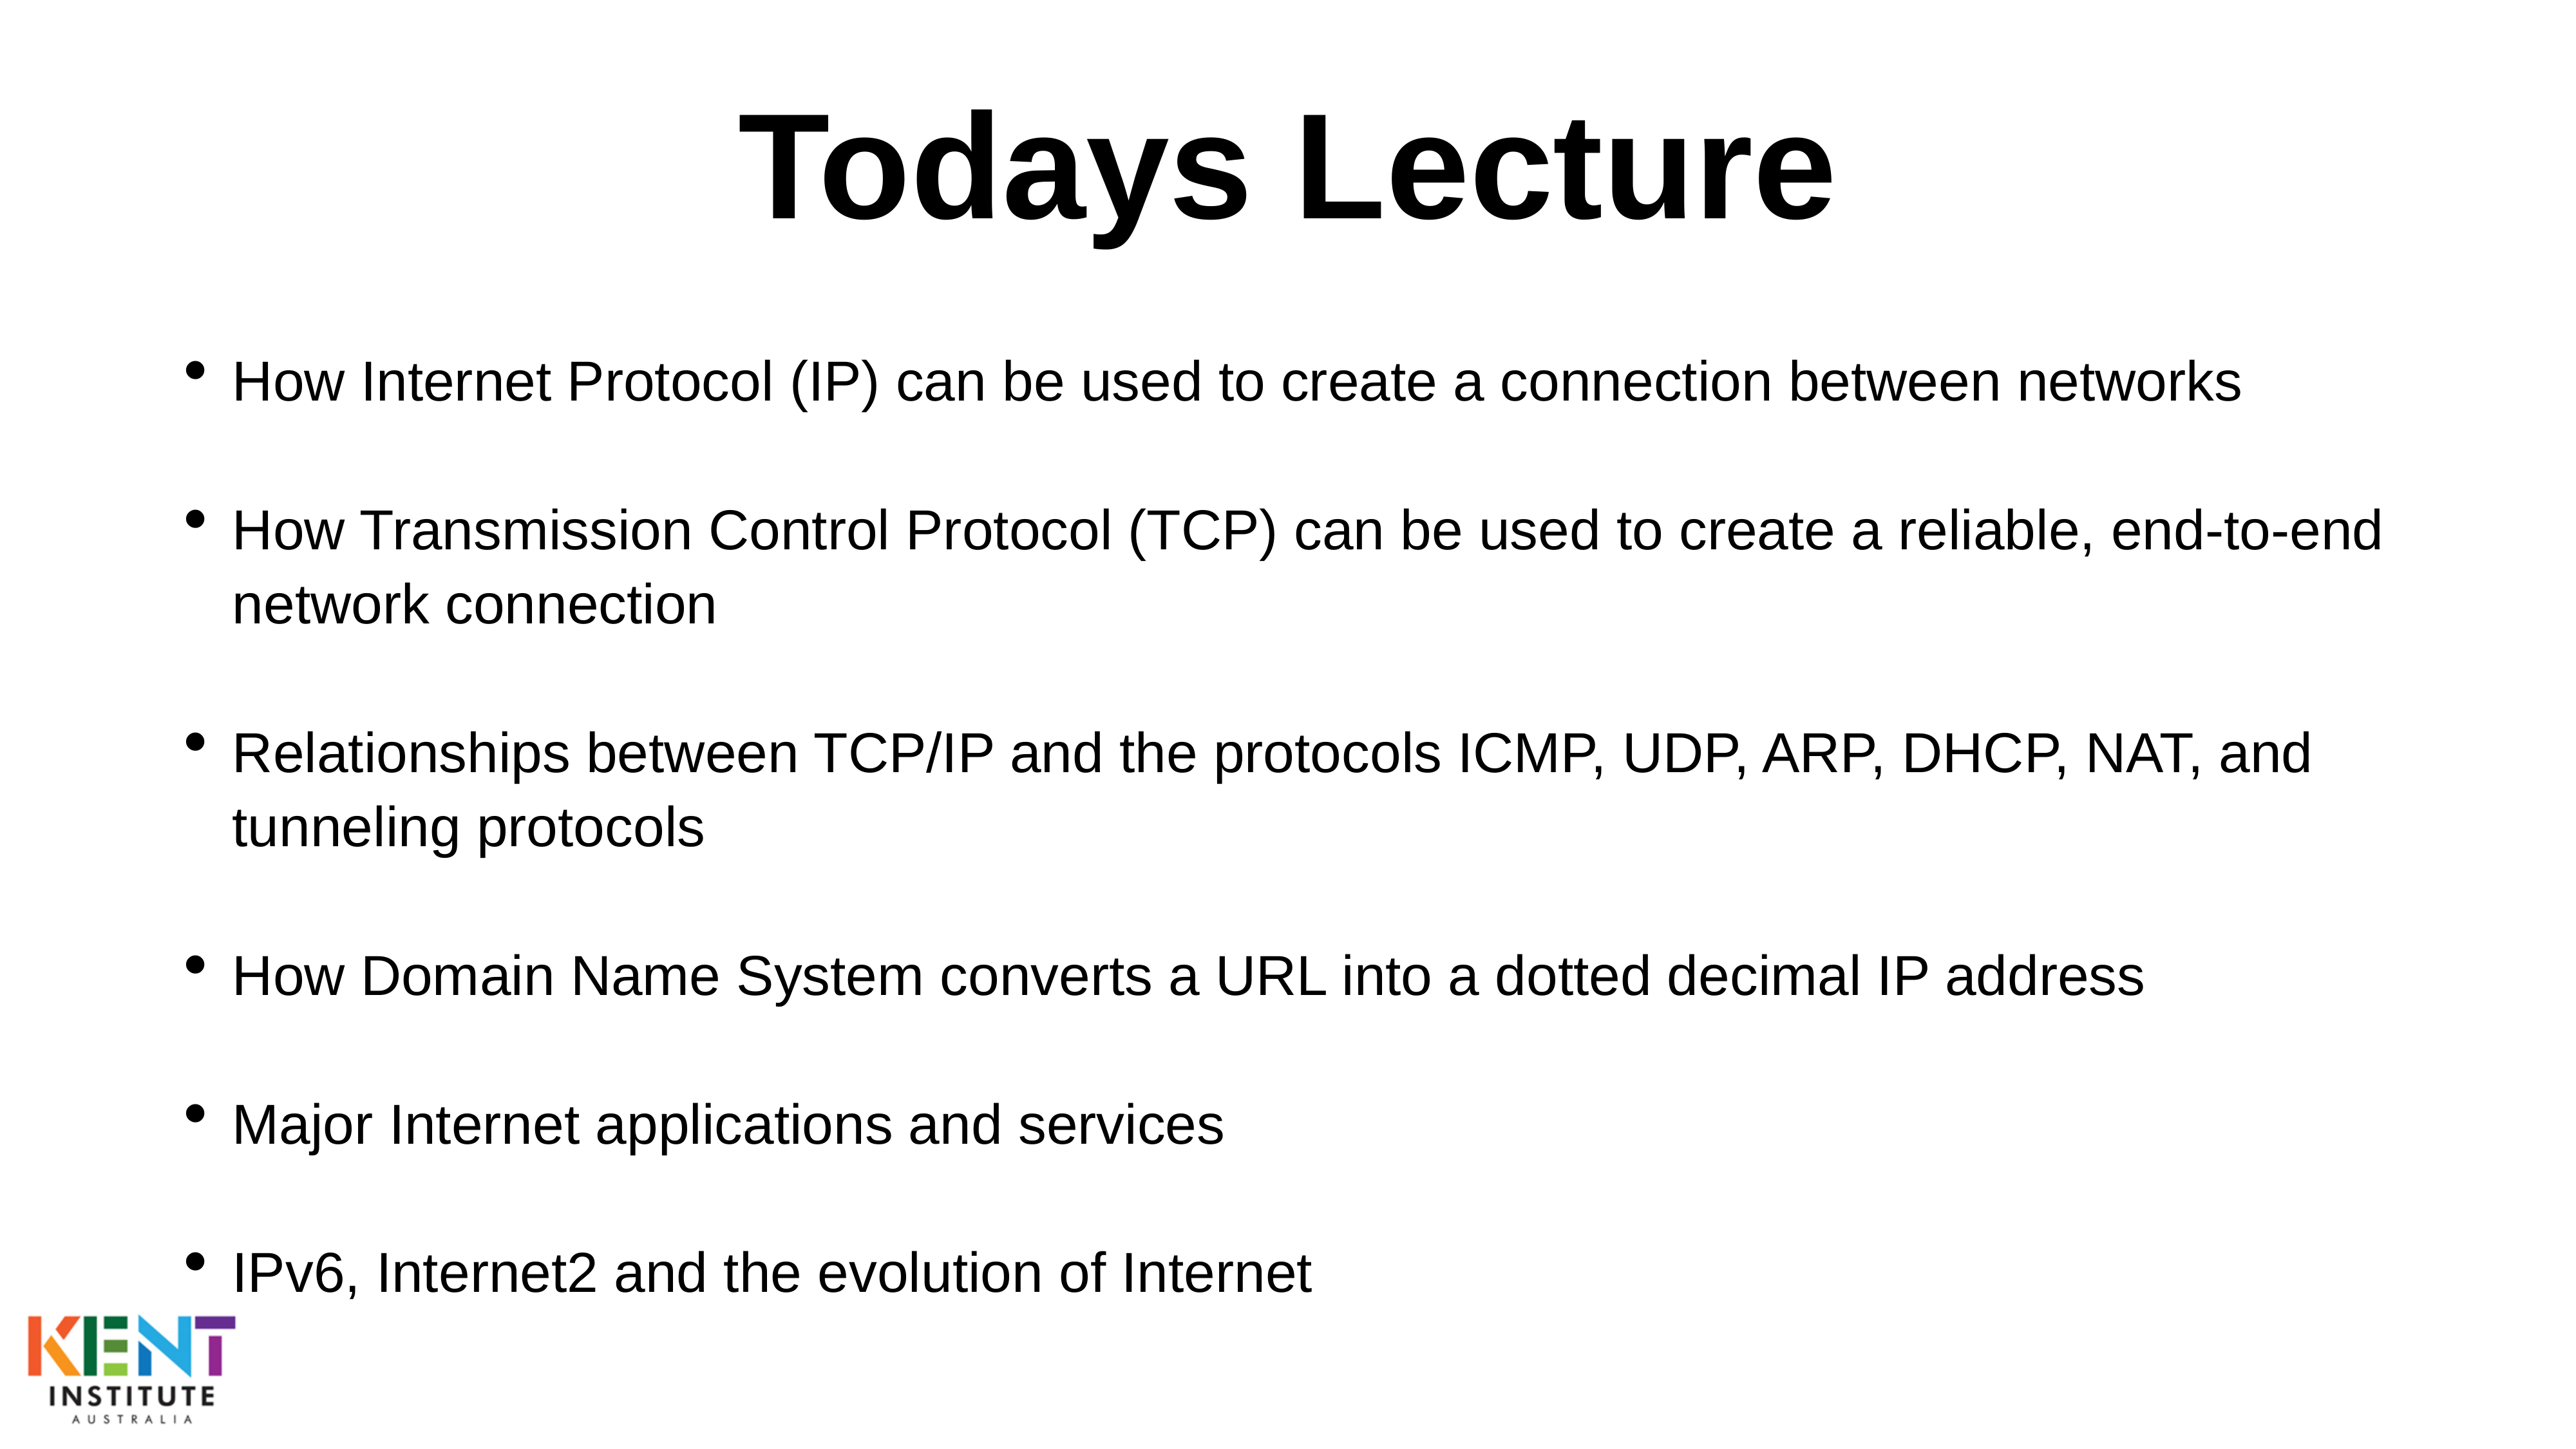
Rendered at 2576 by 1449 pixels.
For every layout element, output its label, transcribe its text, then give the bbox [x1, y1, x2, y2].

picture [6, 1294, 258, 1446]
title Todays Lecture [178, 37, 2398, 279]
list How Internet Protocol (IP) can be used to create a connection between networks How Transmission Control Protocol (TCP) can be used to create a reliable, end-to-end network connection Relationships between TCP/IP and the protocols ICMP, UDP, ARP, DHCP, NAT, and tunneling protocols How Domain Name System converts a URL into a dotted decimal IP address Major Internet applications and services IPv6, Internet2 and the evolution of Internet [178, 332, 2398, 1316]
